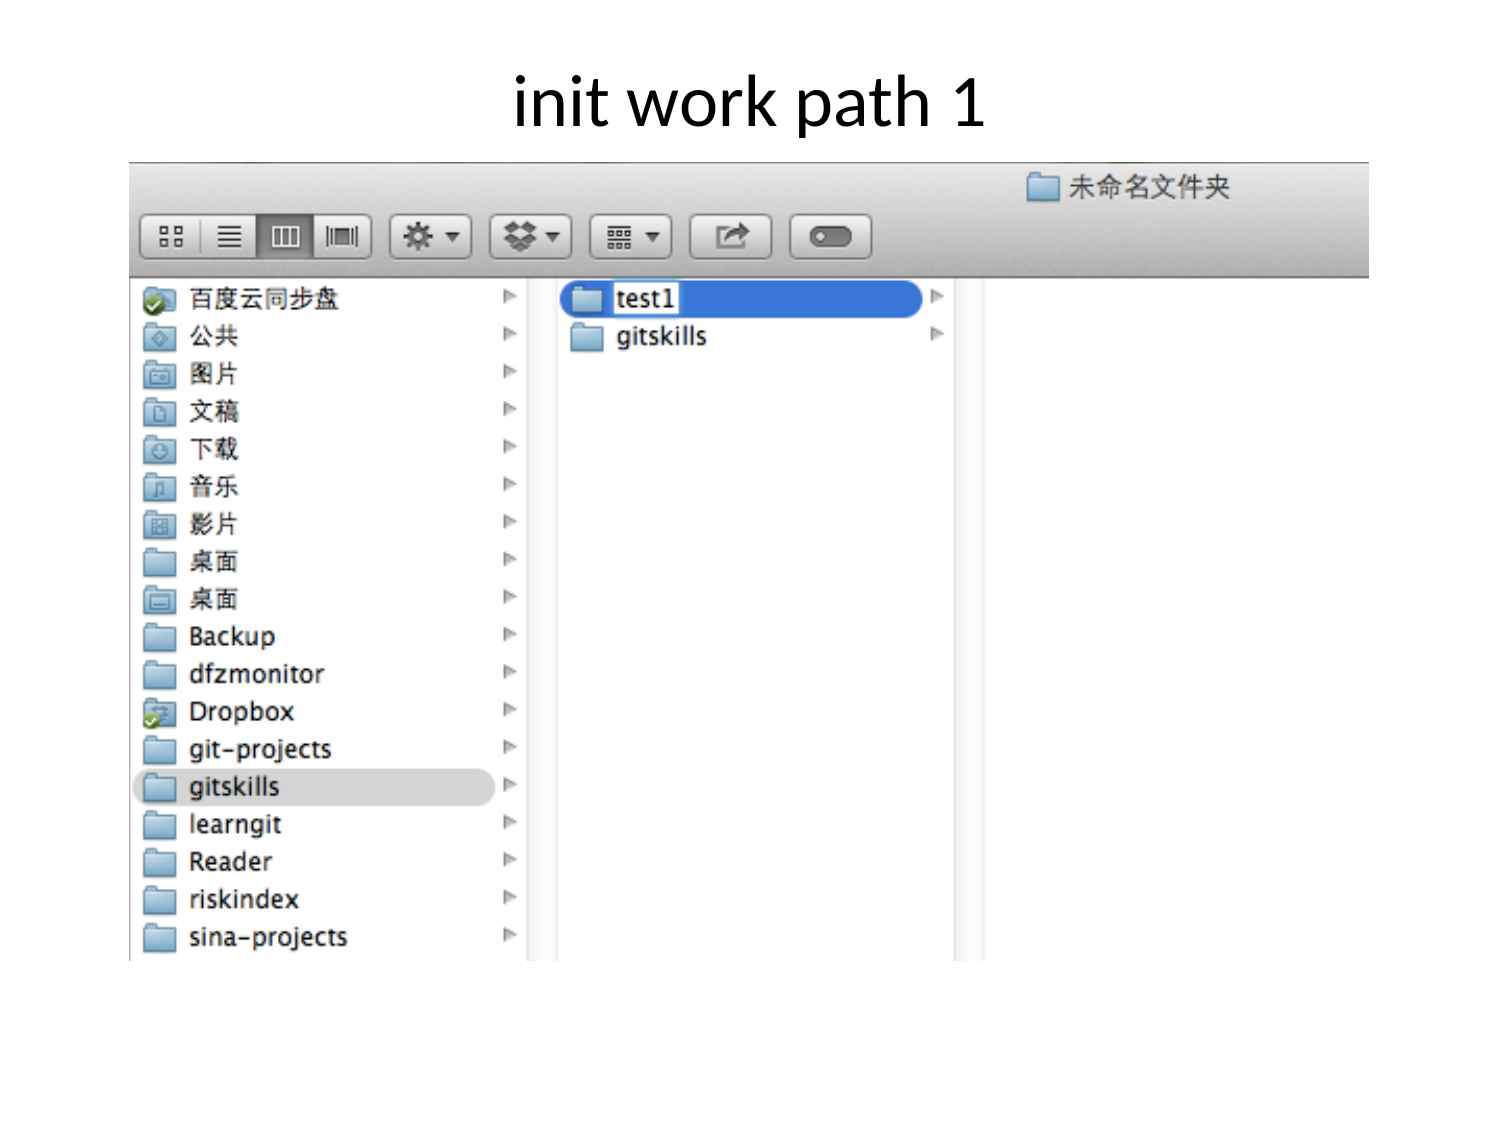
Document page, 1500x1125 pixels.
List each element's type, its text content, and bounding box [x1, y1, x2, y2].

picture [128, 162, 1369, 961]
text_box init work path 1 [74, 45, 1425, 149]
